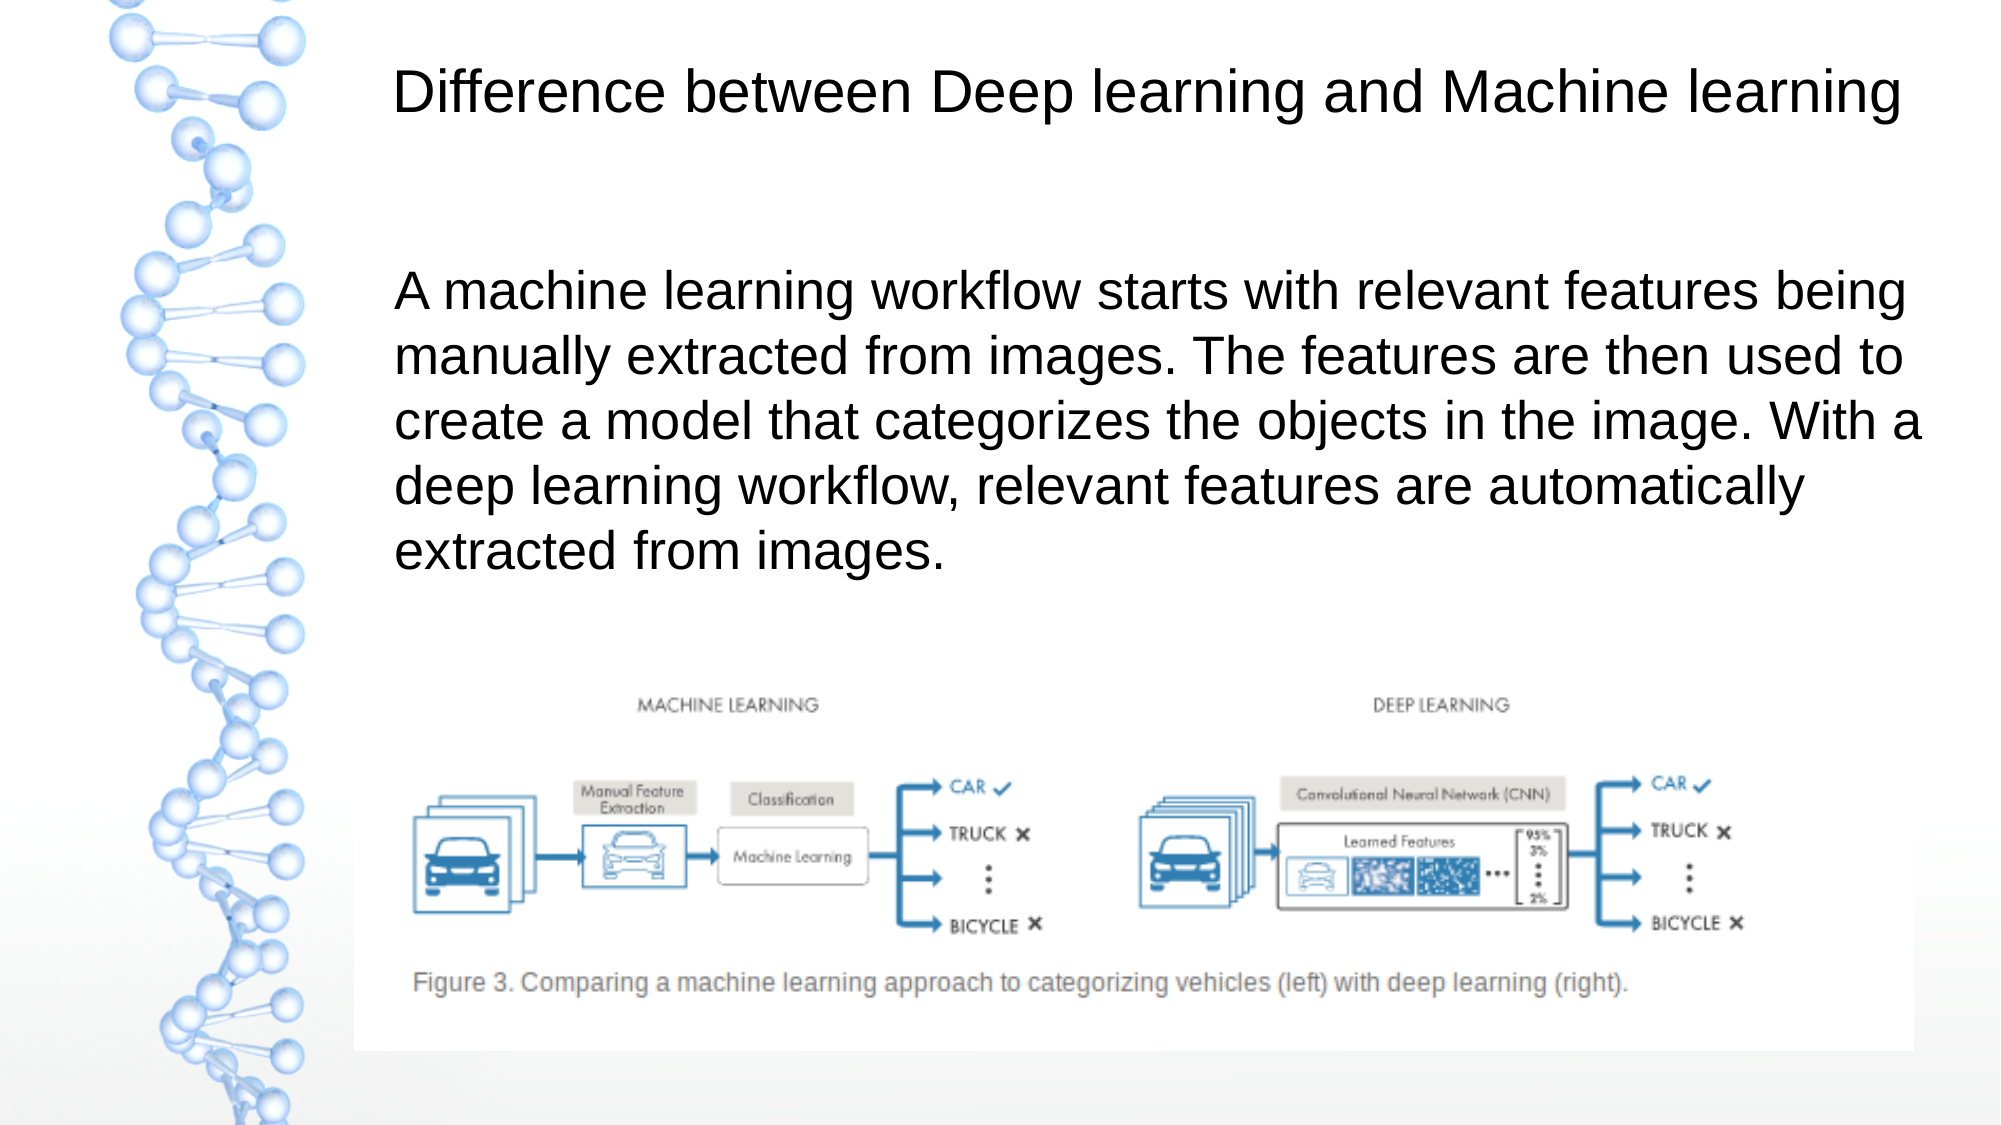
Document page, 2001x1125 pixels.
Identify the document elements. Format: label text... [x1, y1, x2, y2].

text_box Difference between Deep learning and Machine learning [377, 44, 1949, 553]
picture [0, 0, 2001, 1125]
text_box A machine learning workflow starts with relevant features being manually extracted from images. The features are then used to create a model that categorizes the objects in the image. With a deep learning workflow, relevant features are automatically extracted from images. [380, 248, 2000, 538]
